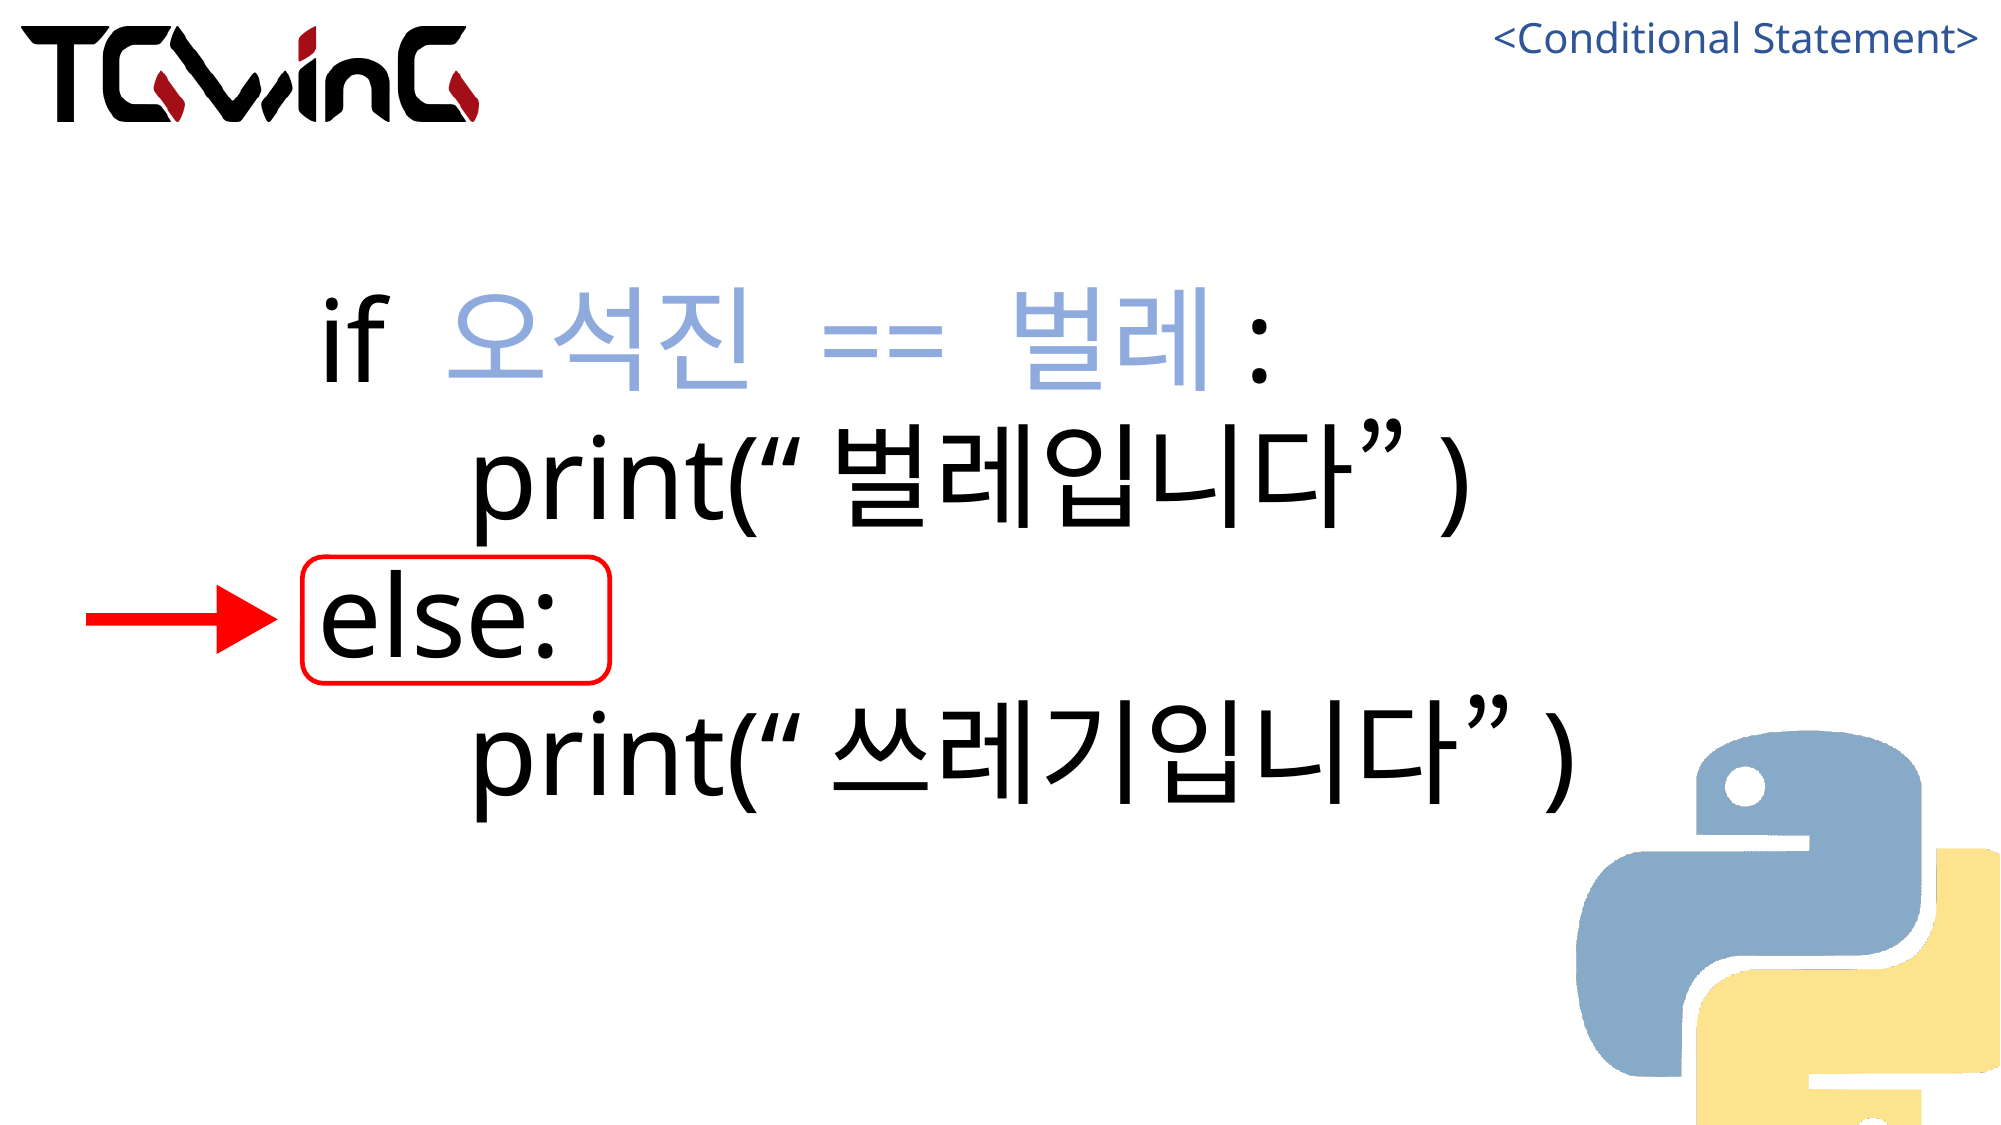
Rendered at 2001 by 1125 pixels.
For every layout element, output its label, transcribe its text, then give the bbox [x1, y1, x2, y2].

text_box <Conditional Statement> [1324, 10, 1995, 26]
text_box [21, 26, 2000, 1125]
